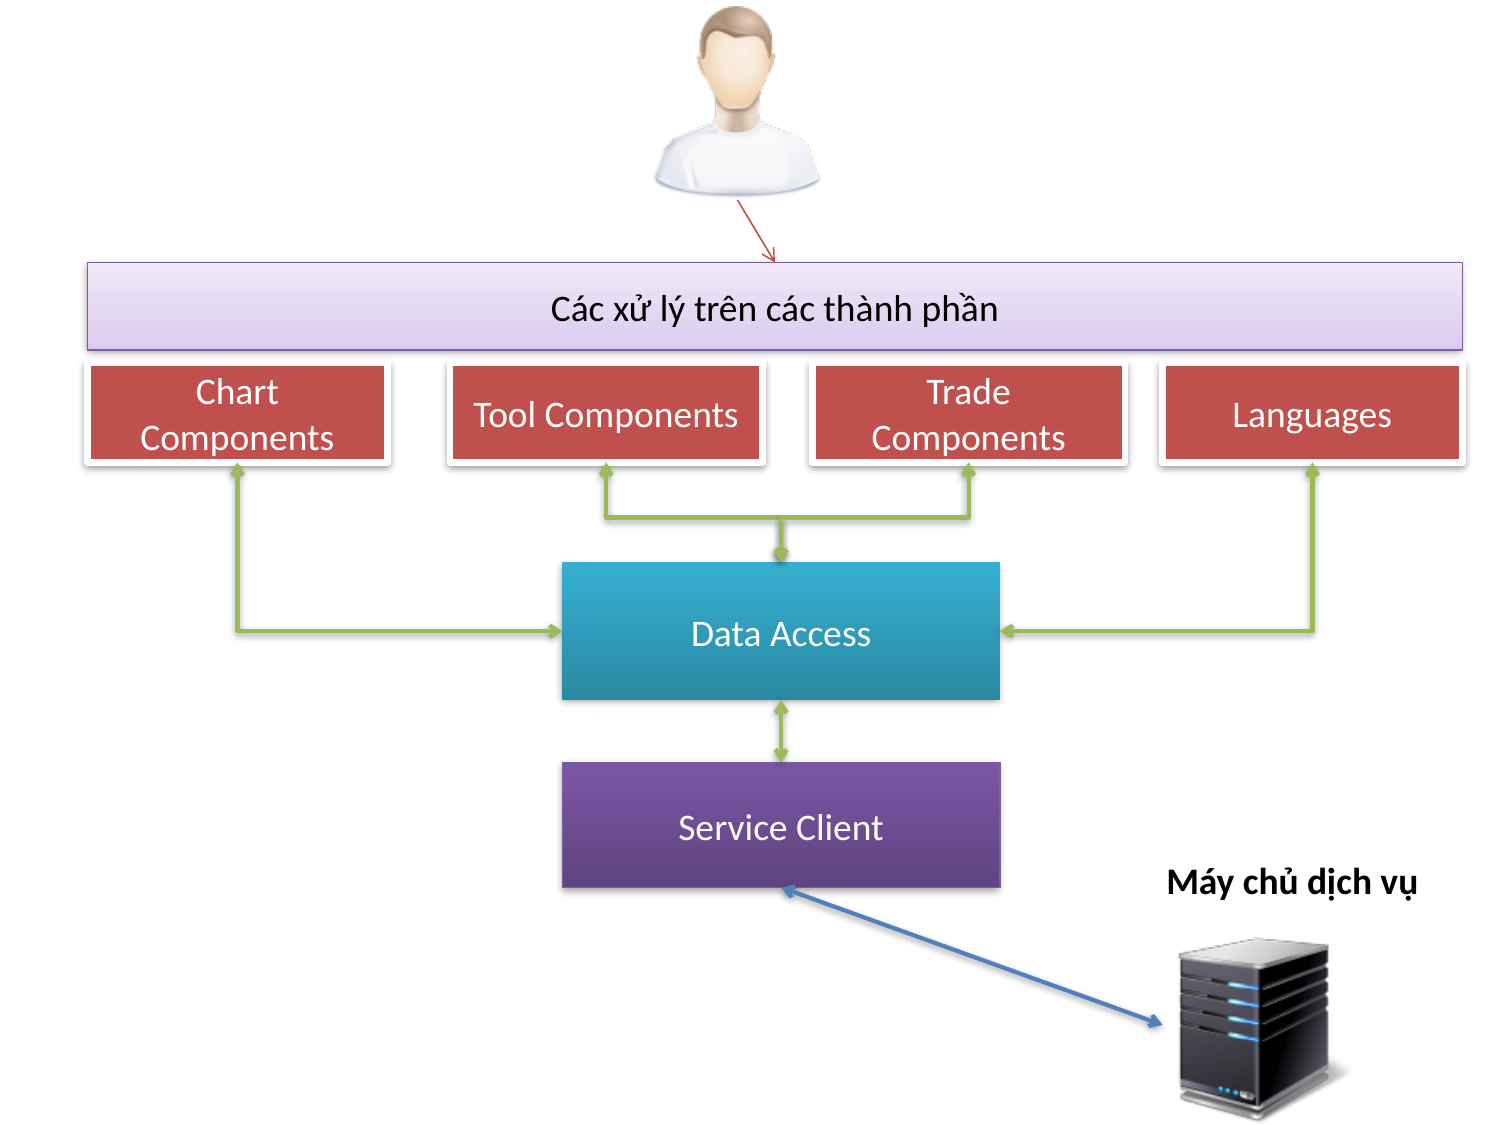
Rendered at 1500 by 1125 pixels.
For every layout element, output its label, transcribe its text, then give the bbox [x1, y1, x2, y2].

text_box Service Client [562, 762, 1001, 888]
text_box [780, 887, 1163, 1026]
text_box Trade Components [809, 359, 1128, 466]
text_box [737, 199, 776, 263]
picture [1162, 924, 1363, 1125]
text_box Tool Components [447, 359, 766, 466]
text_box Các xử lý trên các thành phần [87, 262, 1463, 351]
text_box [824, 418, 926, 607]
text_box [643, 424, 744, 601]
picture [637, 0, 838, 201]
text_box Data Access [562, 562, 1000, 700]
text_box Languages [1159, 359, 1466, 466]
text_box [1071, 390, 1241, 704]
text_box Chart Components [84, 359, 391, 466]
text_box Máy chủ dịch vụ [1151, 849, 1434, 910]
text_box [315, 384, 485, 710]
